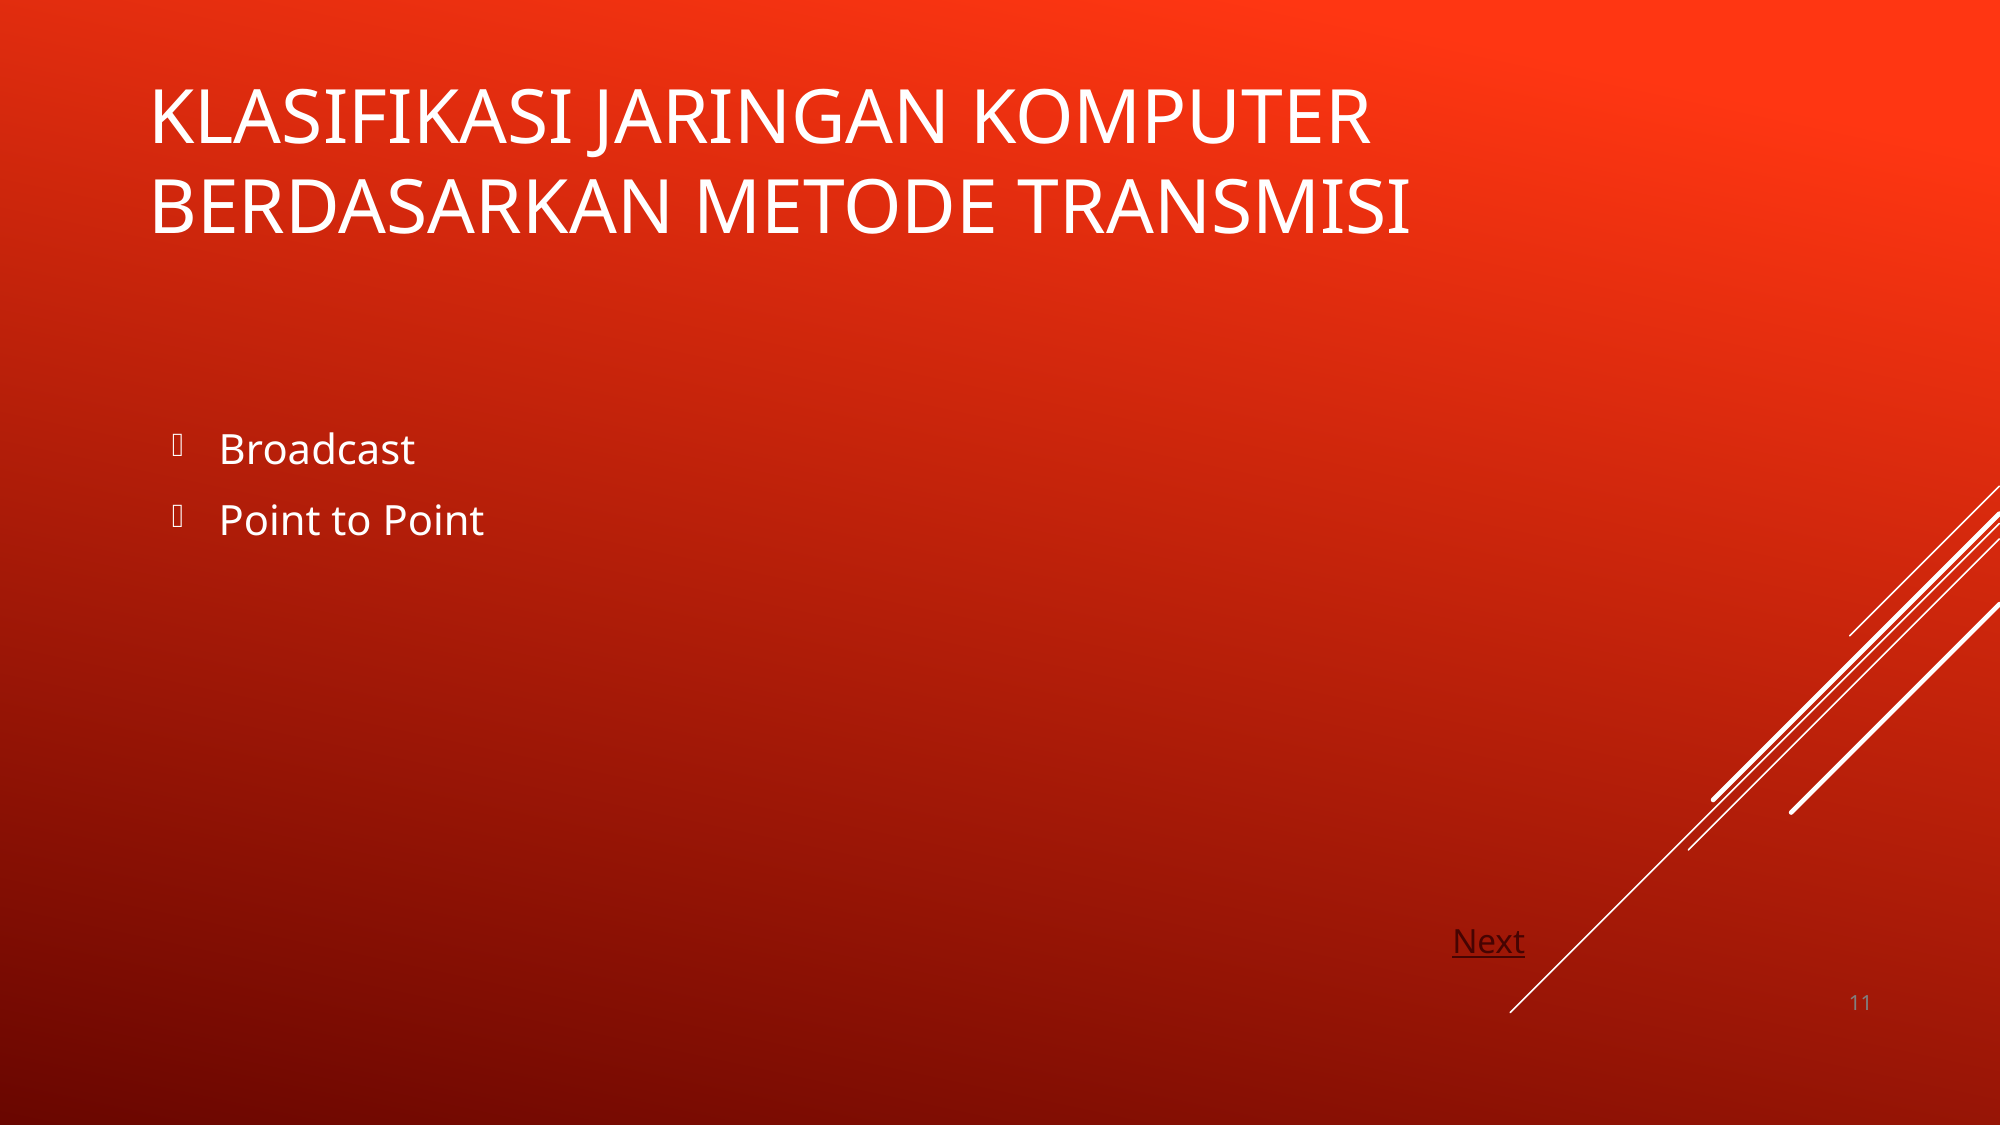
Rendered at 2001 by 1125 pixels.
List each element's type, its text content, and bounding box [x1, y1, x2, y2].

list Broadcast Point to Point [156, 316, 1557, 651]
title Klasifikasi Jaringan Komputer Berdasarkan Metode Transmisi [133, 34, 1534, 282]
slide_number 11 [1700, 915, 1888, 1025]
text_box Next [1437, 912, 1588, 973]
